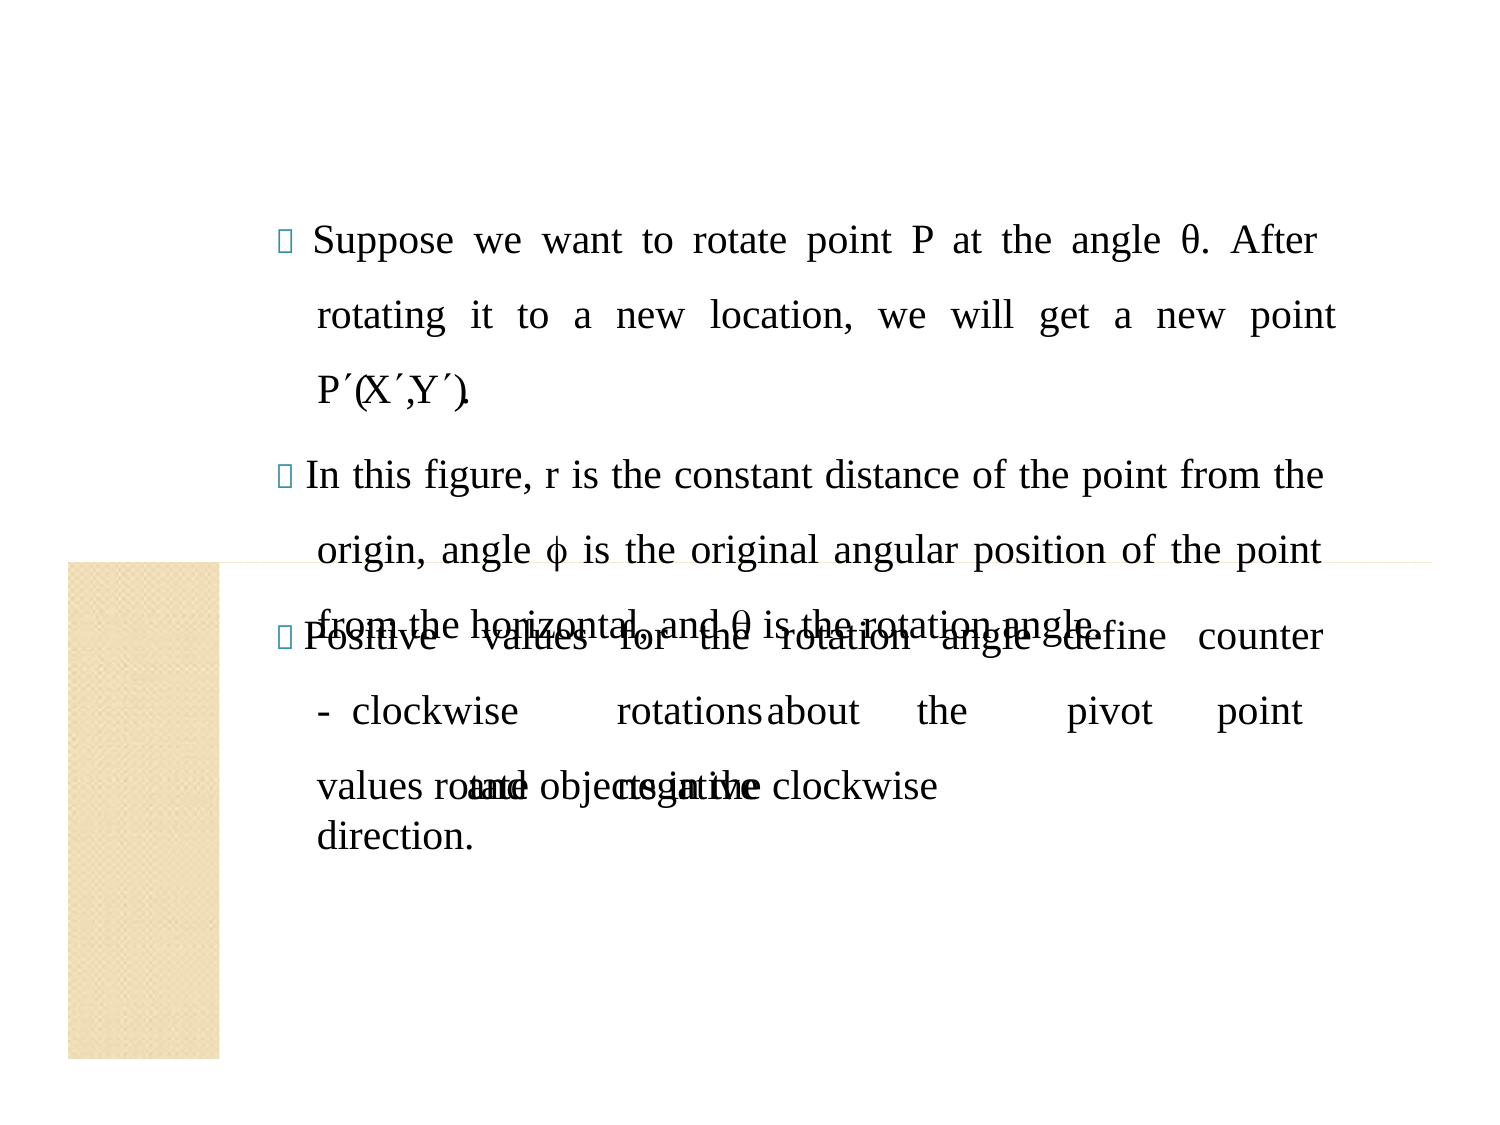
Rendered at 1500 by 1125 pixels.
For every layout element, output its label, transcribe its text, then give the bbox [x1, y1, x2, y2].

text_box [67, 562, 1433, 1060]
text_box  Suppose we want to rotate point P at the angle θ. After rotating it to a new location, we will get a new point P(X,Y).  In this figure, r is the constant distance of the point from the origin, angle  is the original angular position of the point from the horizontal, and  is the rotation angle. [273, 184, 1338, 560]
